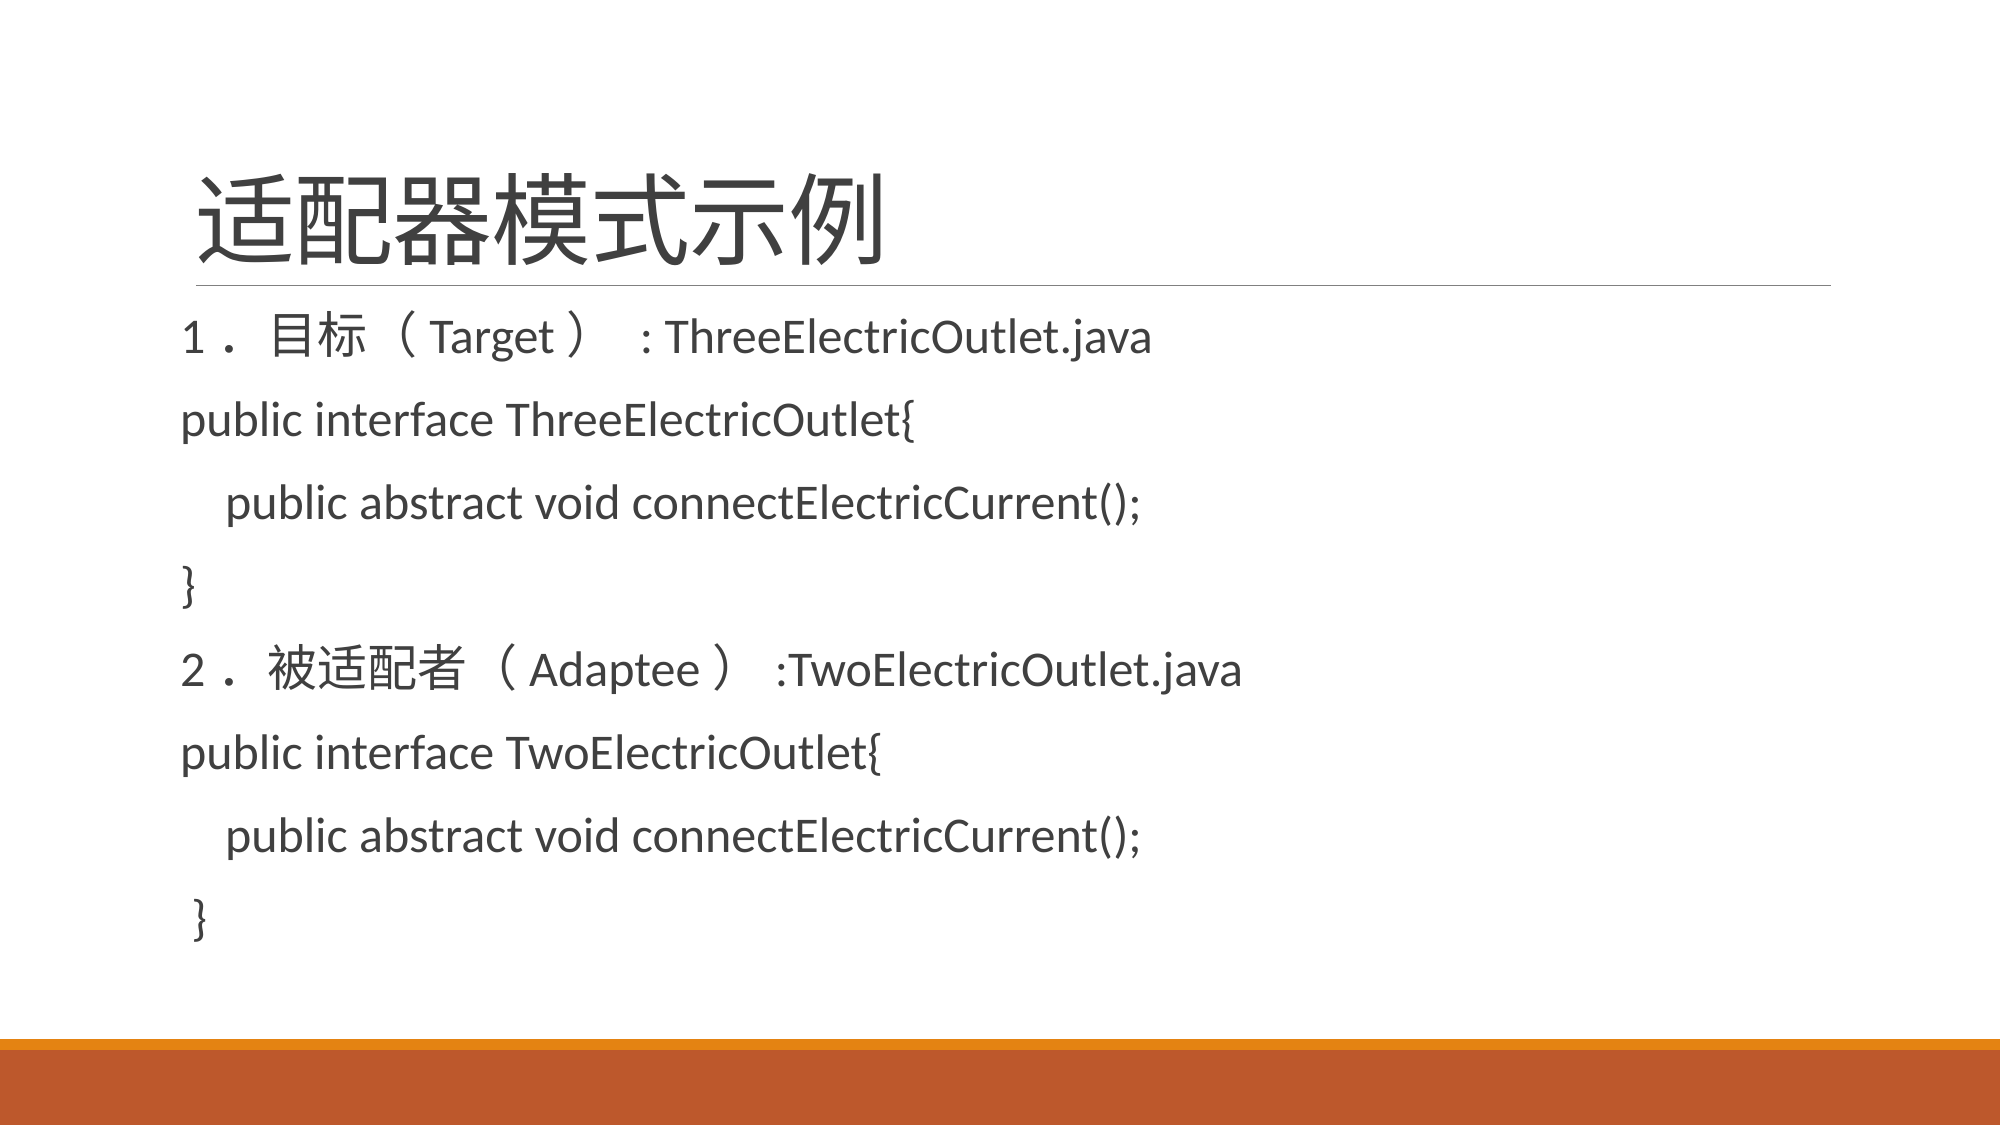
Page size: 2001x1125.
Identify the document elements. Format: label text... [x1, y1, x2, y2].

list 1．目标（Target） : ThreeElectricOutlet.java public interface ThreeElectricOutlet{ public abstract void connectElectricCurrent(); } 2．被适配者（Adaptee）:TwoElectricOutlet.java public interface TwoElectricOutlet{ public abstract void connectElectricCurrent(); } [180, 302, 1830, 963]
title 适配器模式示例 [180, 47, 1830, 285]
